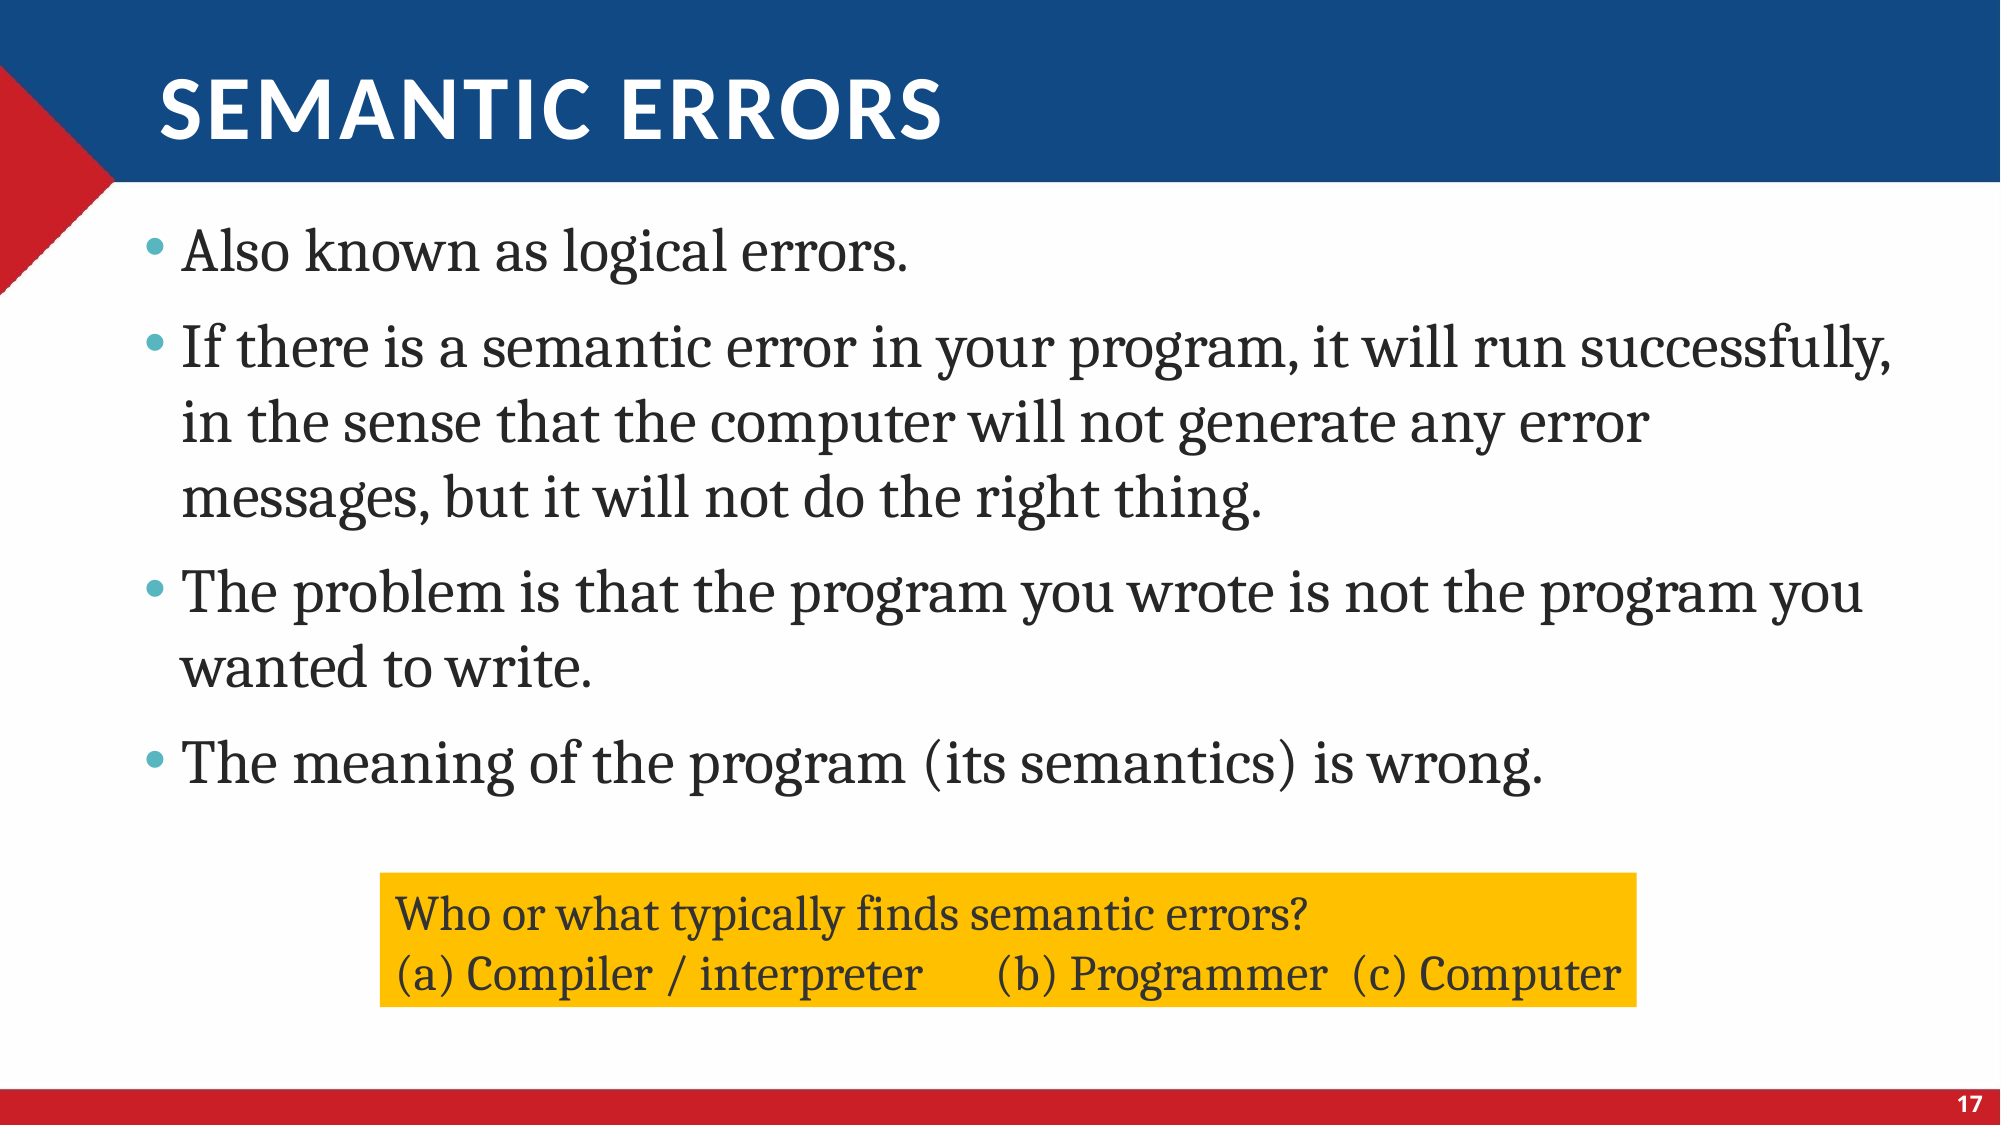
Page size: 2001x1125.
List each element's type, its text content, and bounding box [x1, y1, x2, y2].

text_box Who or what typically finds semantic errors? (a) Compiler / interpreter (b) Programmer (c) Computer [379, 872, 1637, 1008]
title Semantic errors [127, 45, 1890, 176]
picture [0, 0, 2001, 1125]
list Also known as logical errors. If there is a semantic error in your program, it will run successfully, in the sense that the computer will not generate any error messages, but it will not do the right thing. The problem is that the program you wrote is not the program you wanted to write. The meaning of the program (its semantics) is wrong. [129, 201, 1912, 992]
slide_number 17 [1939, 1085, 2000, 1125]
